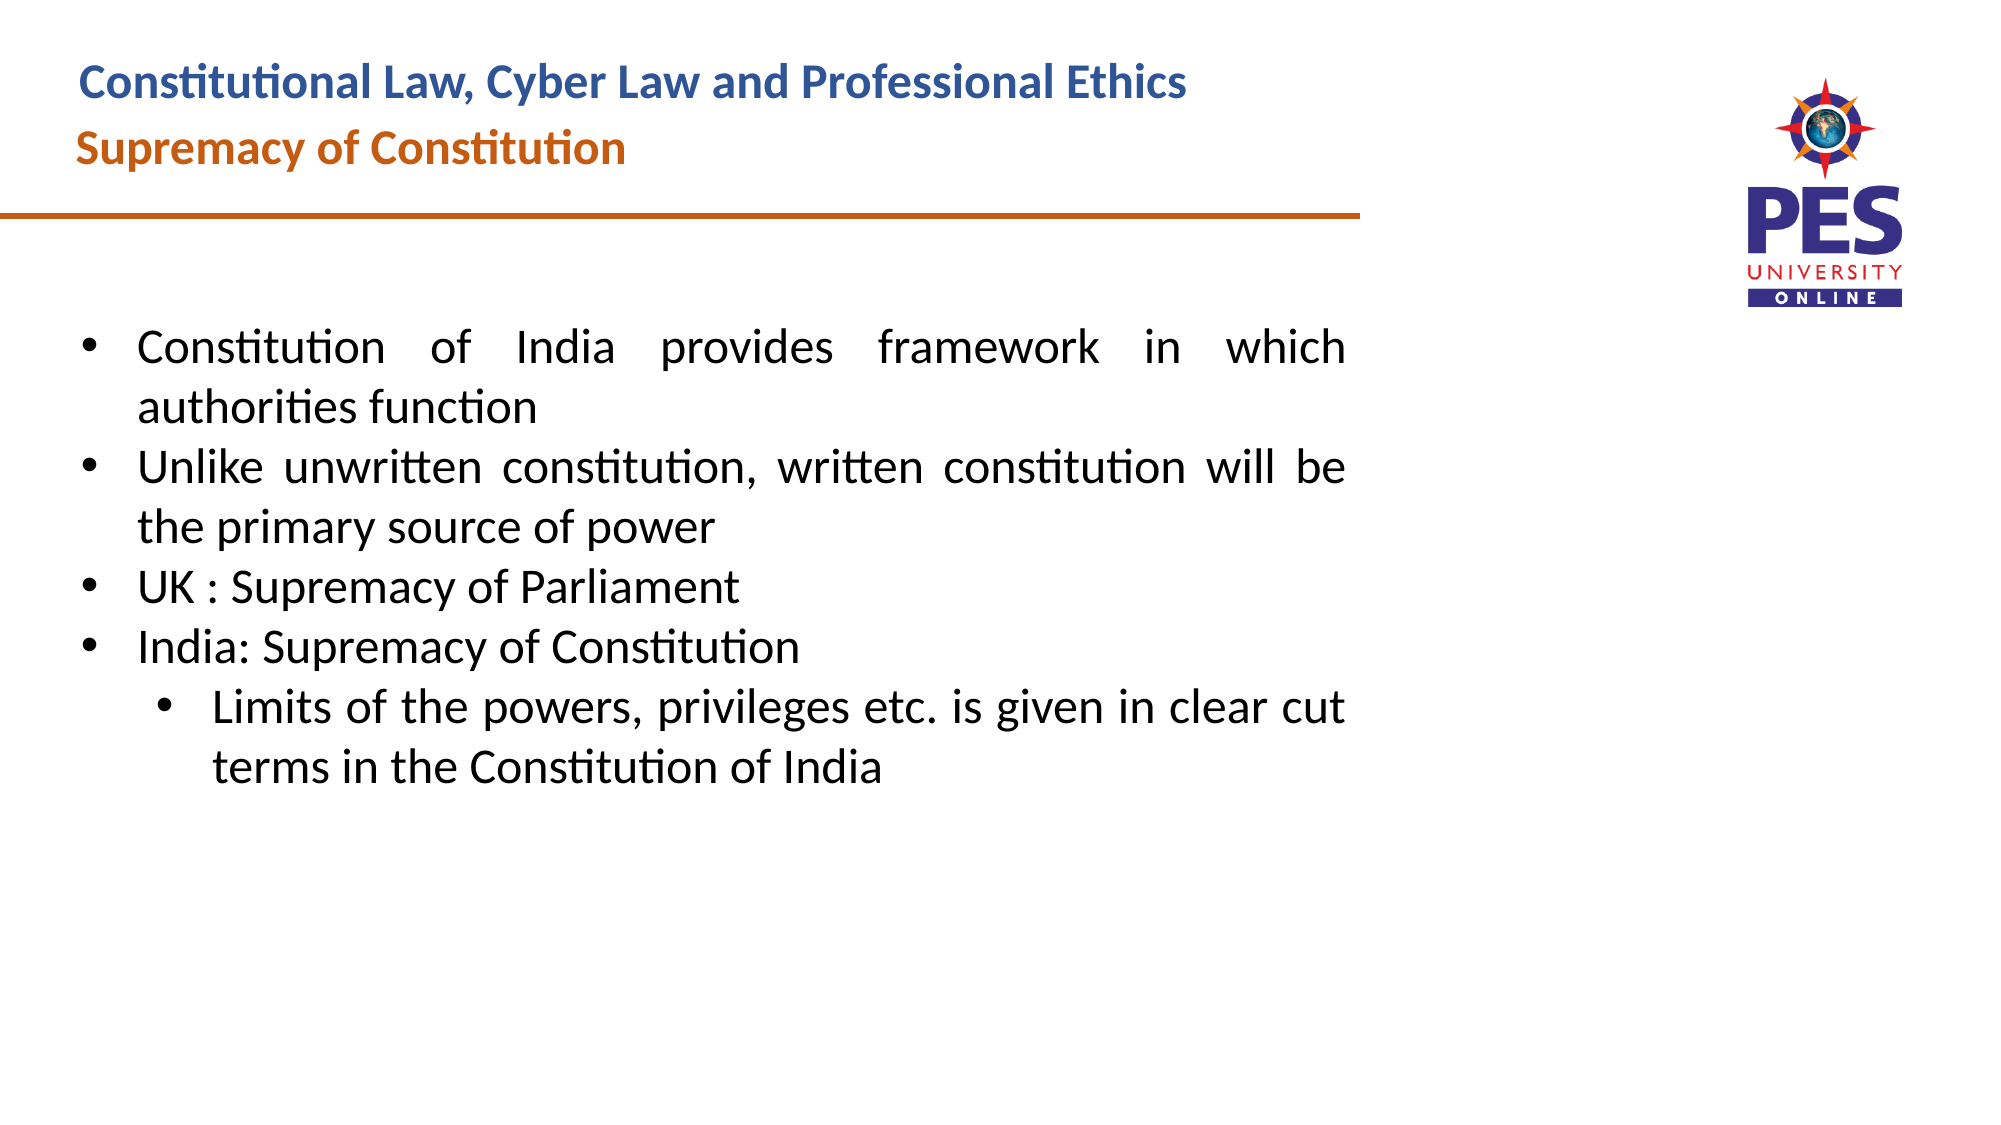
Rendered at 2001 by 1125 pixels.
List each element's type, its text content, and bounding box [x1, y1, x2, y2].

text_box Constitutional Law, Cyber Law and Professional Ethics [64, 41, 1295, 117]
text_box Supremacy of Constitution [60, 106, 1374, 182]
text_box Constitution of India provides framework in which authorities function Unlike unwritten constitution, written constitution will be the primary source of power UK : Supremacy of Parliament India: Supremacy of Constitution Limits of the powers, privileges etc. is given in clear cut terms in the Constitution of India [66, 306, 1362, 862]
picture [1748, 76, 1902, 307]
